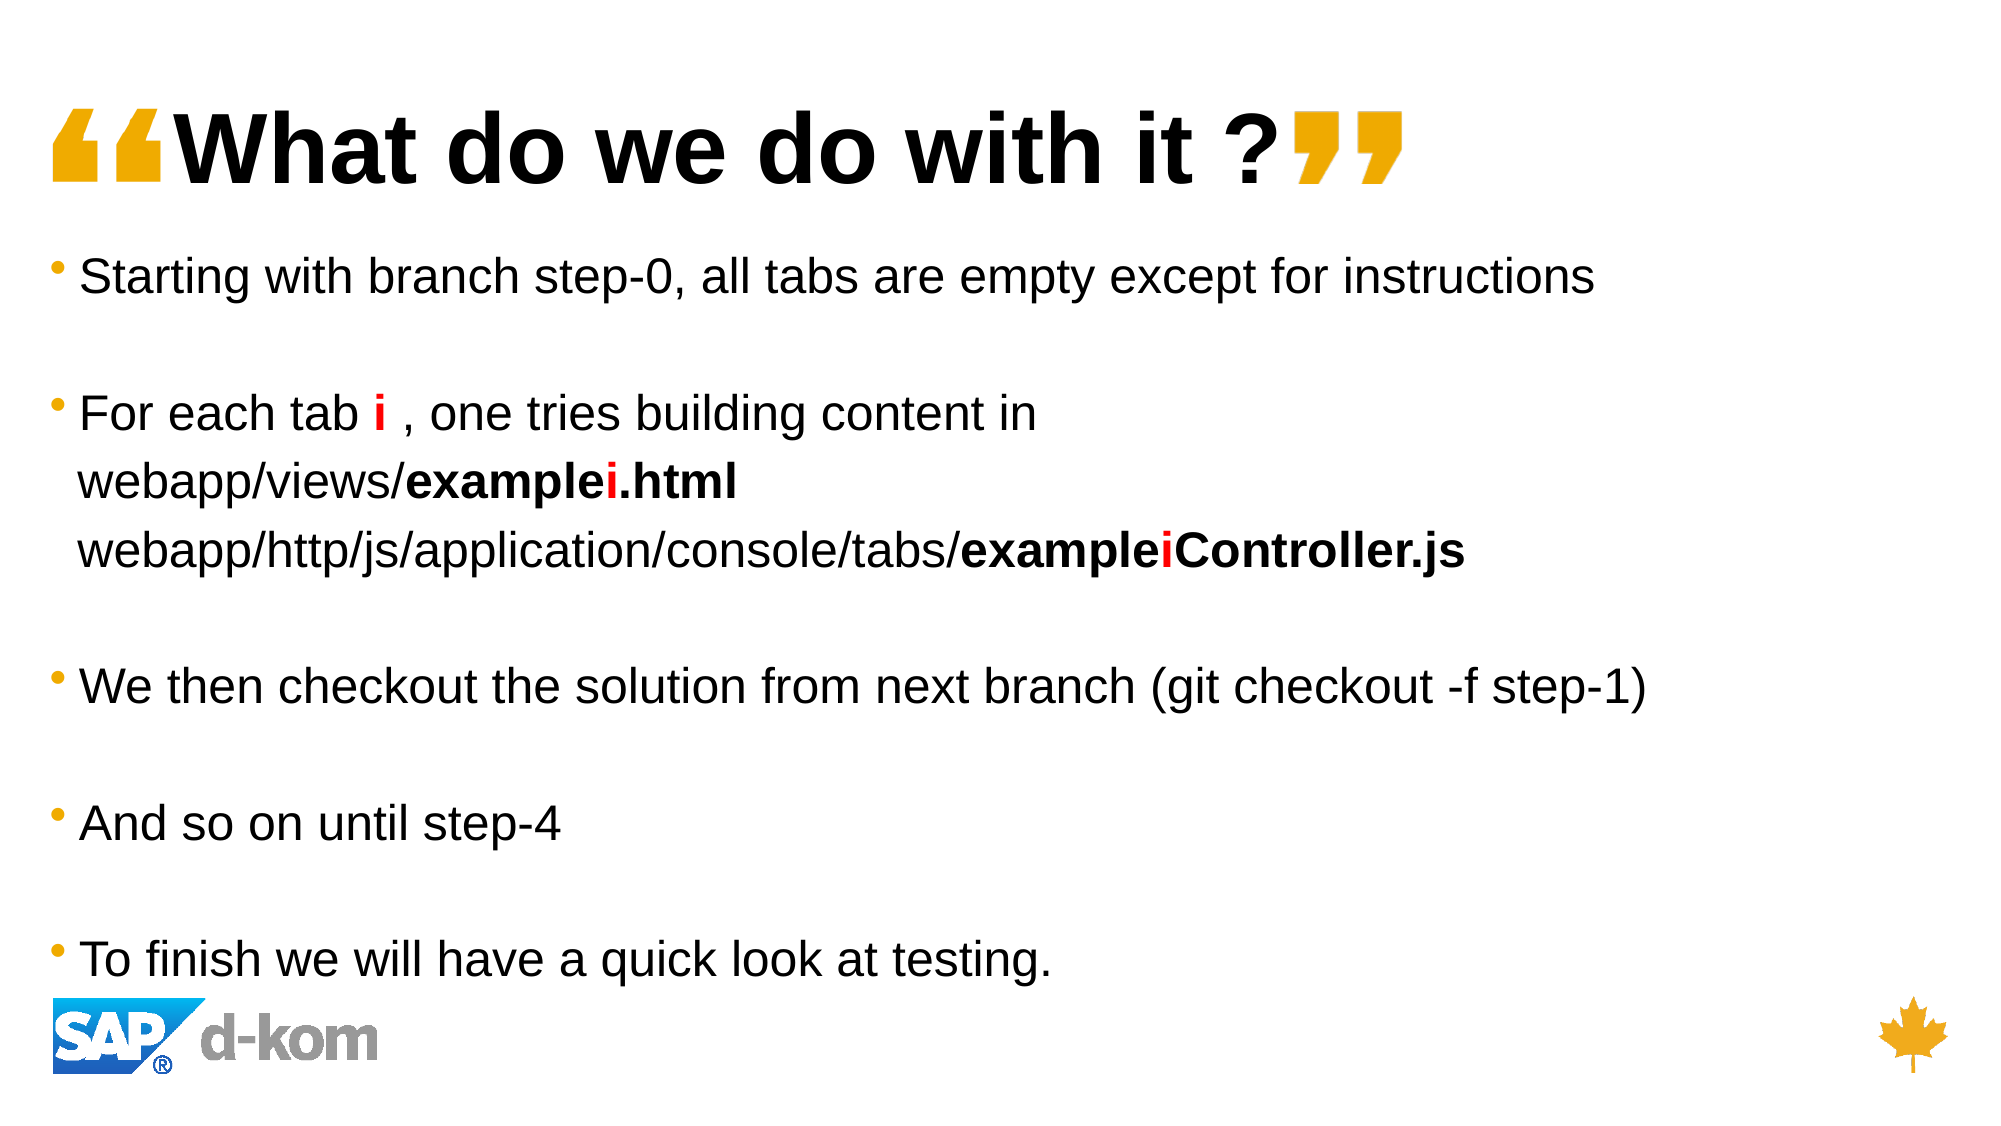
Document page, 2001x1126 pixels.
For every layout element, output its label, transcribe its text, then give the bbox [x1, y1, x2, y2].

picture [1293, 110, 1403, 184]
text_box Starting with branch step-0, all tabs are empty except for instructions For each tab i , one tries building content in webapp/views/examplei.html webapp/http/js/application/console/tabs/exampleiController.js We then checkout the solution from next branch (git checkout -f step-1) And so on until step-4 To finish we will have a quick look at testing. [34, 236, 1982, 997]
picture [53, 998, 377, 1074]
picture [52, 108, 161, 182]
picture [1878, 996, 1948, 1073]
title What do we do with it ? [173, 83, 1826, 205]
